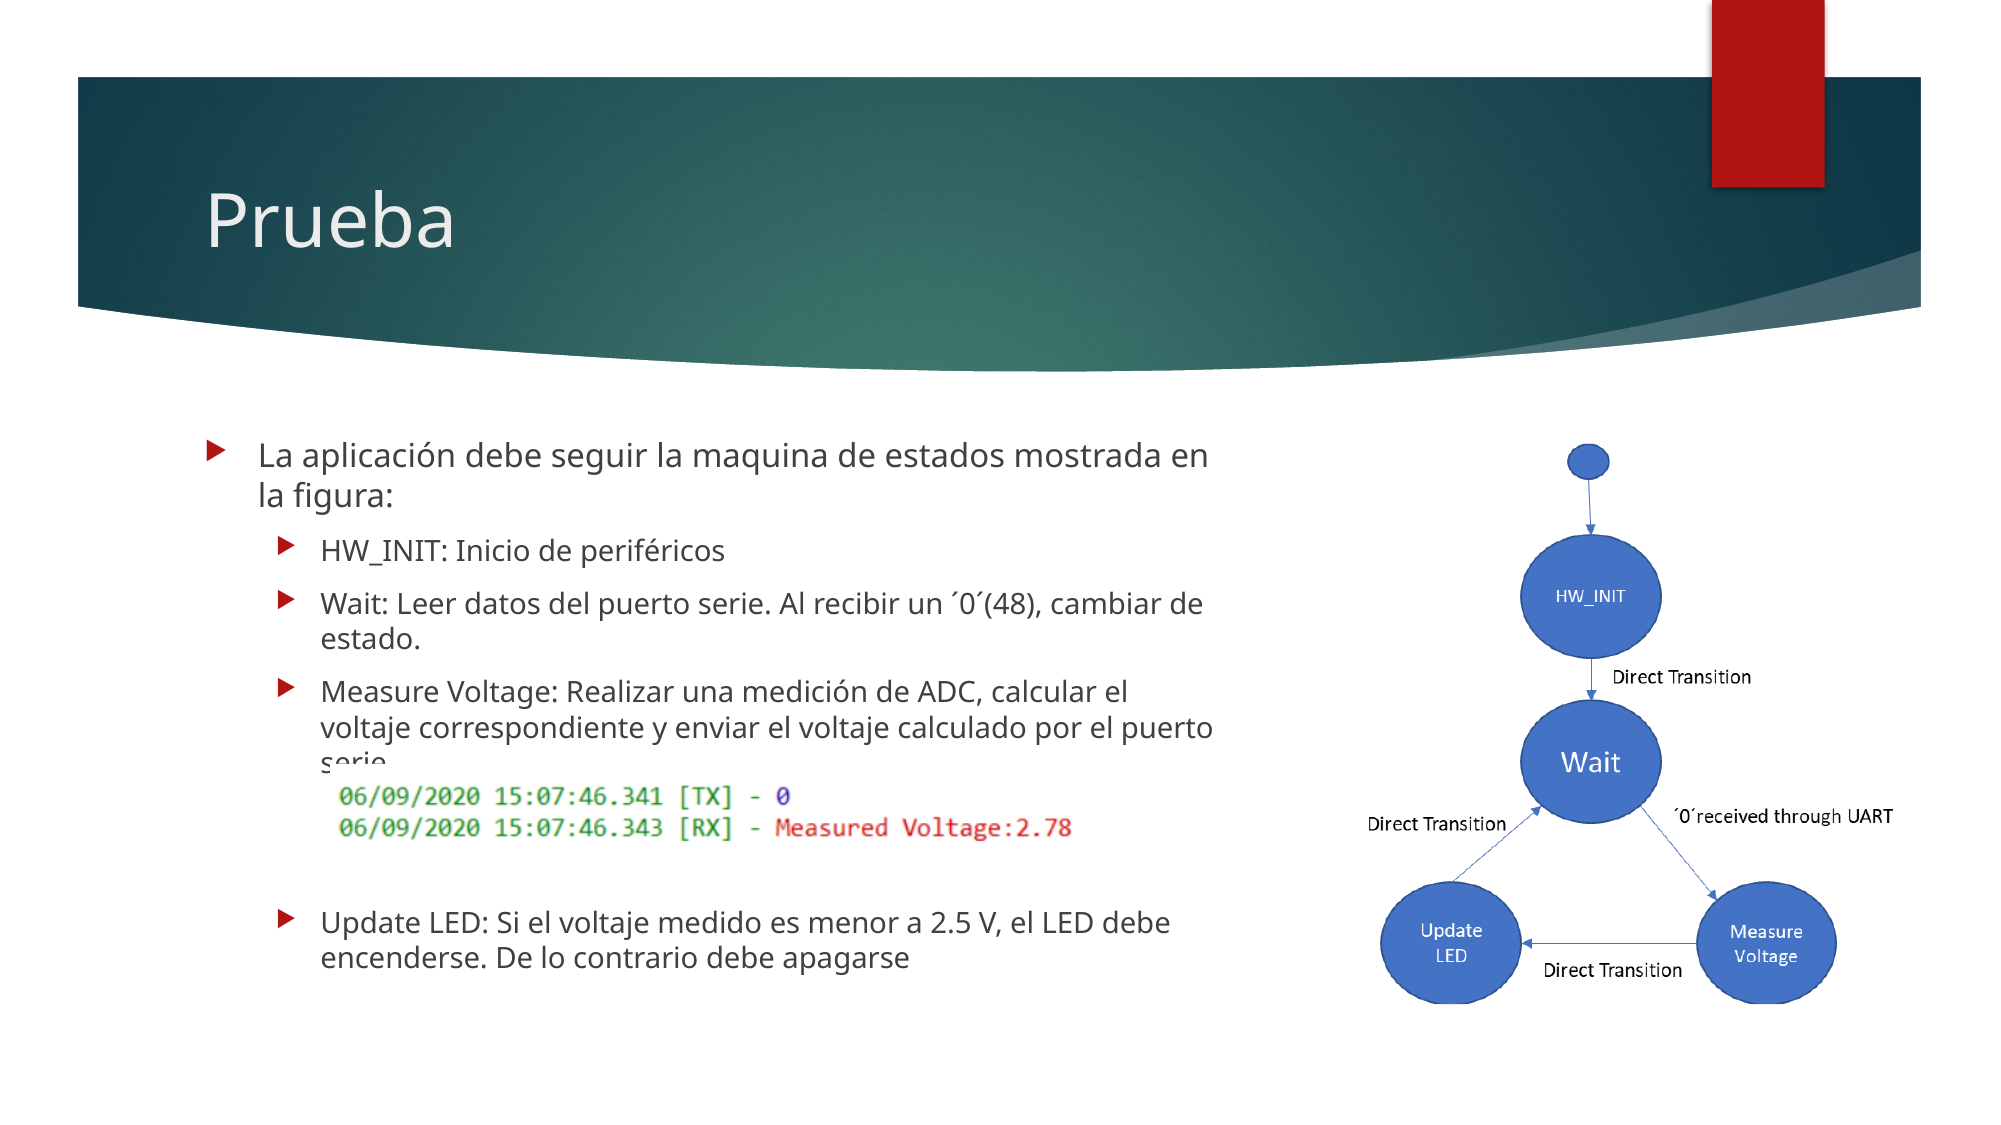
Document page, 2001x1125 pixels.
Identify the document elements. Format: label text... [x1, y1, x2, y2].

list La aplicación debe seguir la maquina de estados mostrada en la figura: HW_INIT: Inicio de periféricos Wait: Leer datos del puerto serie. Al recibir un ´0´(48), cambiar de estado. Measure Voltage: Realizar una medición de ADC, calcular el voltaje correspondiente y enviar el voltaje calculado por el puerto serie. Update LED: Si el voltaje medido es menor a 2.5 V, el LED debe encenderse. De lo contrario debe apagarse [189, 427, 1239, 988]
picture [329, 763, 1099, 857]
title Prueba [189, 159, 1638, 276]
picture [1352, 443, 1909, 1005]
